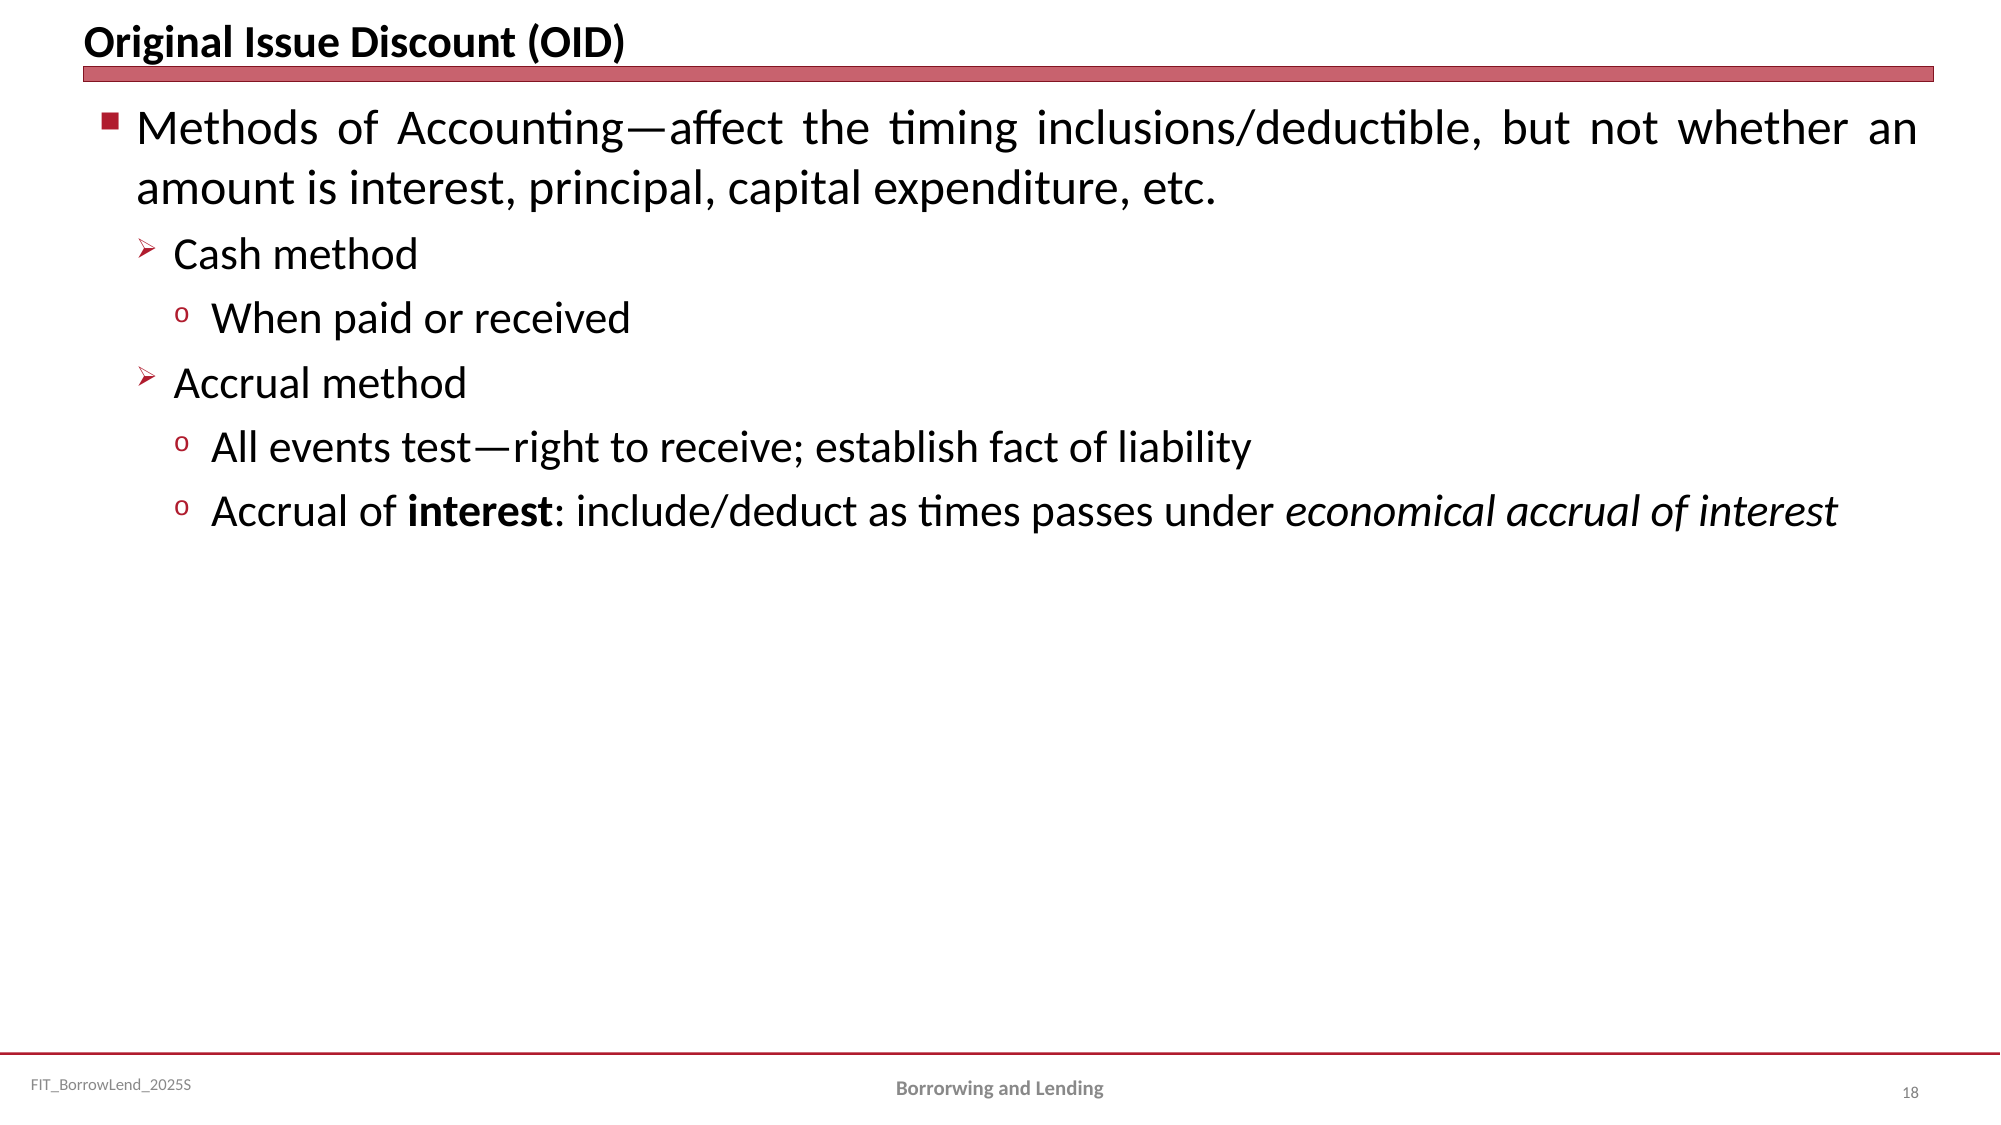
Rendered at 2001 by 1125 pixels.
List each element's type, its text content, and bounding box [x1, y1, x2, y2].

footer Borrorwing and Lending [683, 1056, 1317, 1117]
list Methods of Accounting—affect the timing inclusions/deductible, but not whether an amount is interest, principal, capital expenditure, etc. Cash method When paid or received Accrual method All events test—right to receive; establish fact of liability Accrual of interest: include/deduct as times passes under economical accrual of interest [83, 87, 1934, 1041]
title Original Issue Discount (OID) [83, 6, 1935, 67]
slide_number 18 [1834, 1061, 1934, 1122]
